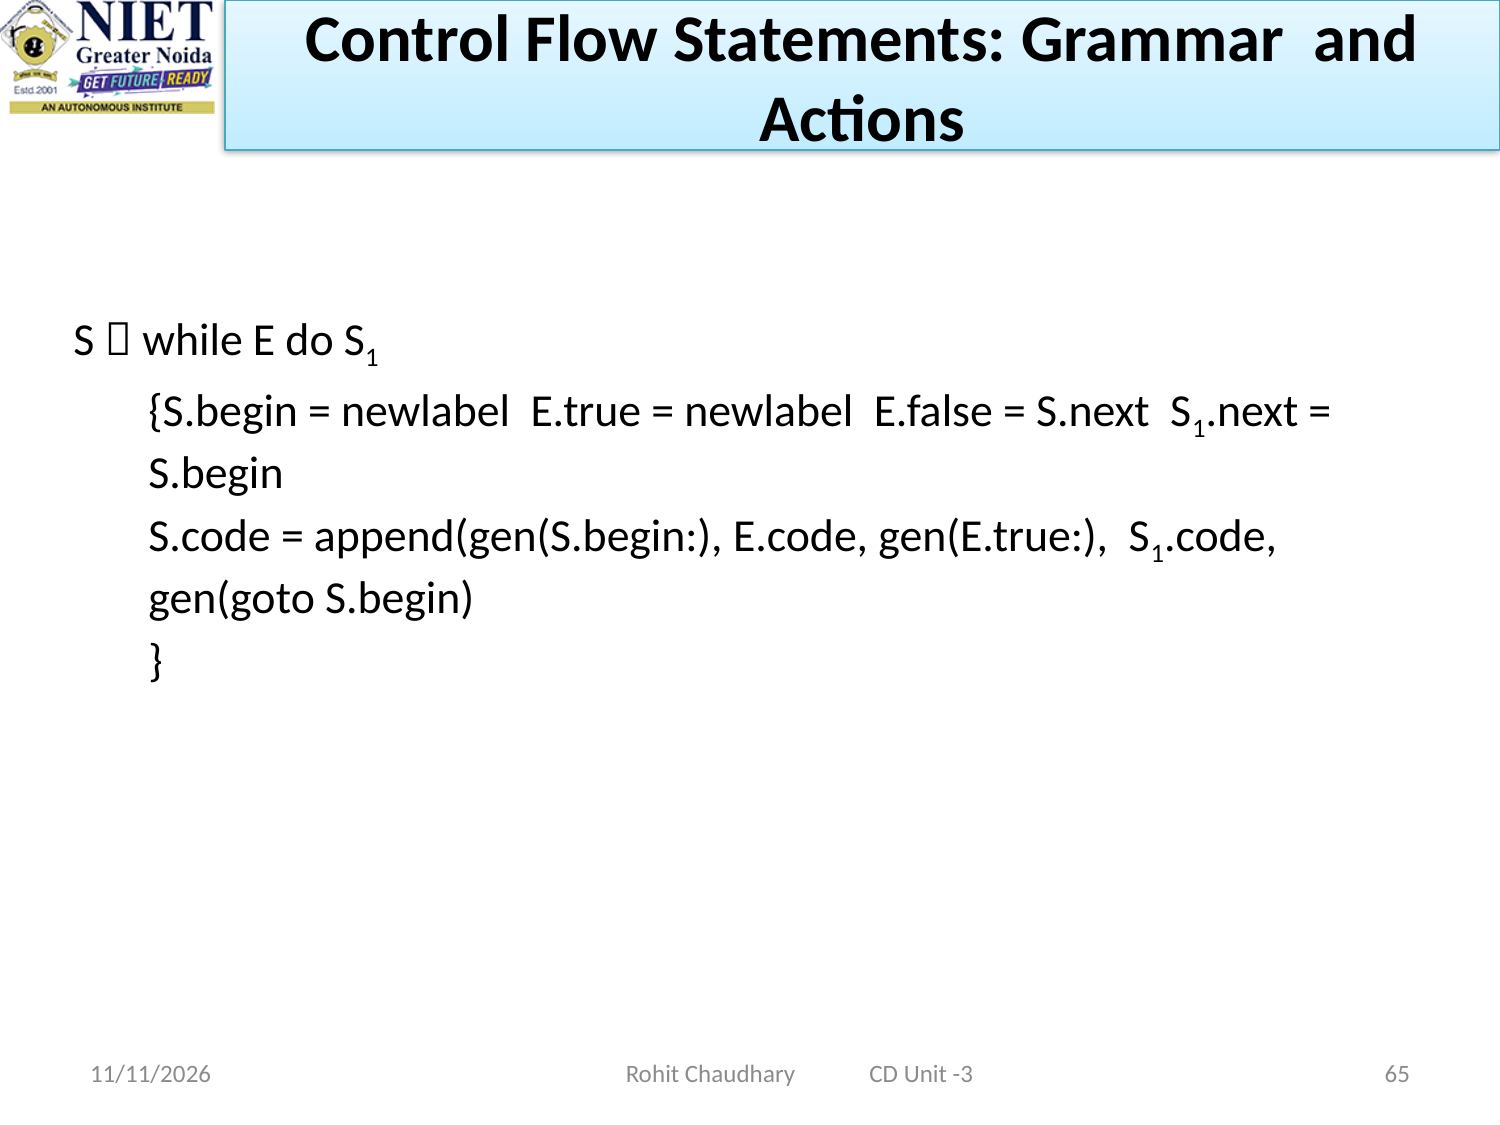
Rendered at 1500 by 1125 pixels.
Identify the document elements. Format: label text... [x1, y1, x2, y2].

slide_number 65 [1088, 1042, 1425, 1103]
footer Rohit Chaudhary CD Unit -3 [512, 1042, 1088, 1103]
text_box Control Flow Statements: Grammar and Actions [224, 0, 1500, 151]
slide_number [75, 1042, 425, 1103]
picture [0, 0, 215, 114]
text_box S  while E do S1 {S.begin = newlabel E.true = newlabel E.false = S.next S1.next = S.begin S.code = append(gen(S.begin:), E.code, gen(E.true:), S1.code, gen(goto S.begin) } [67, 299, 1453, 686]
